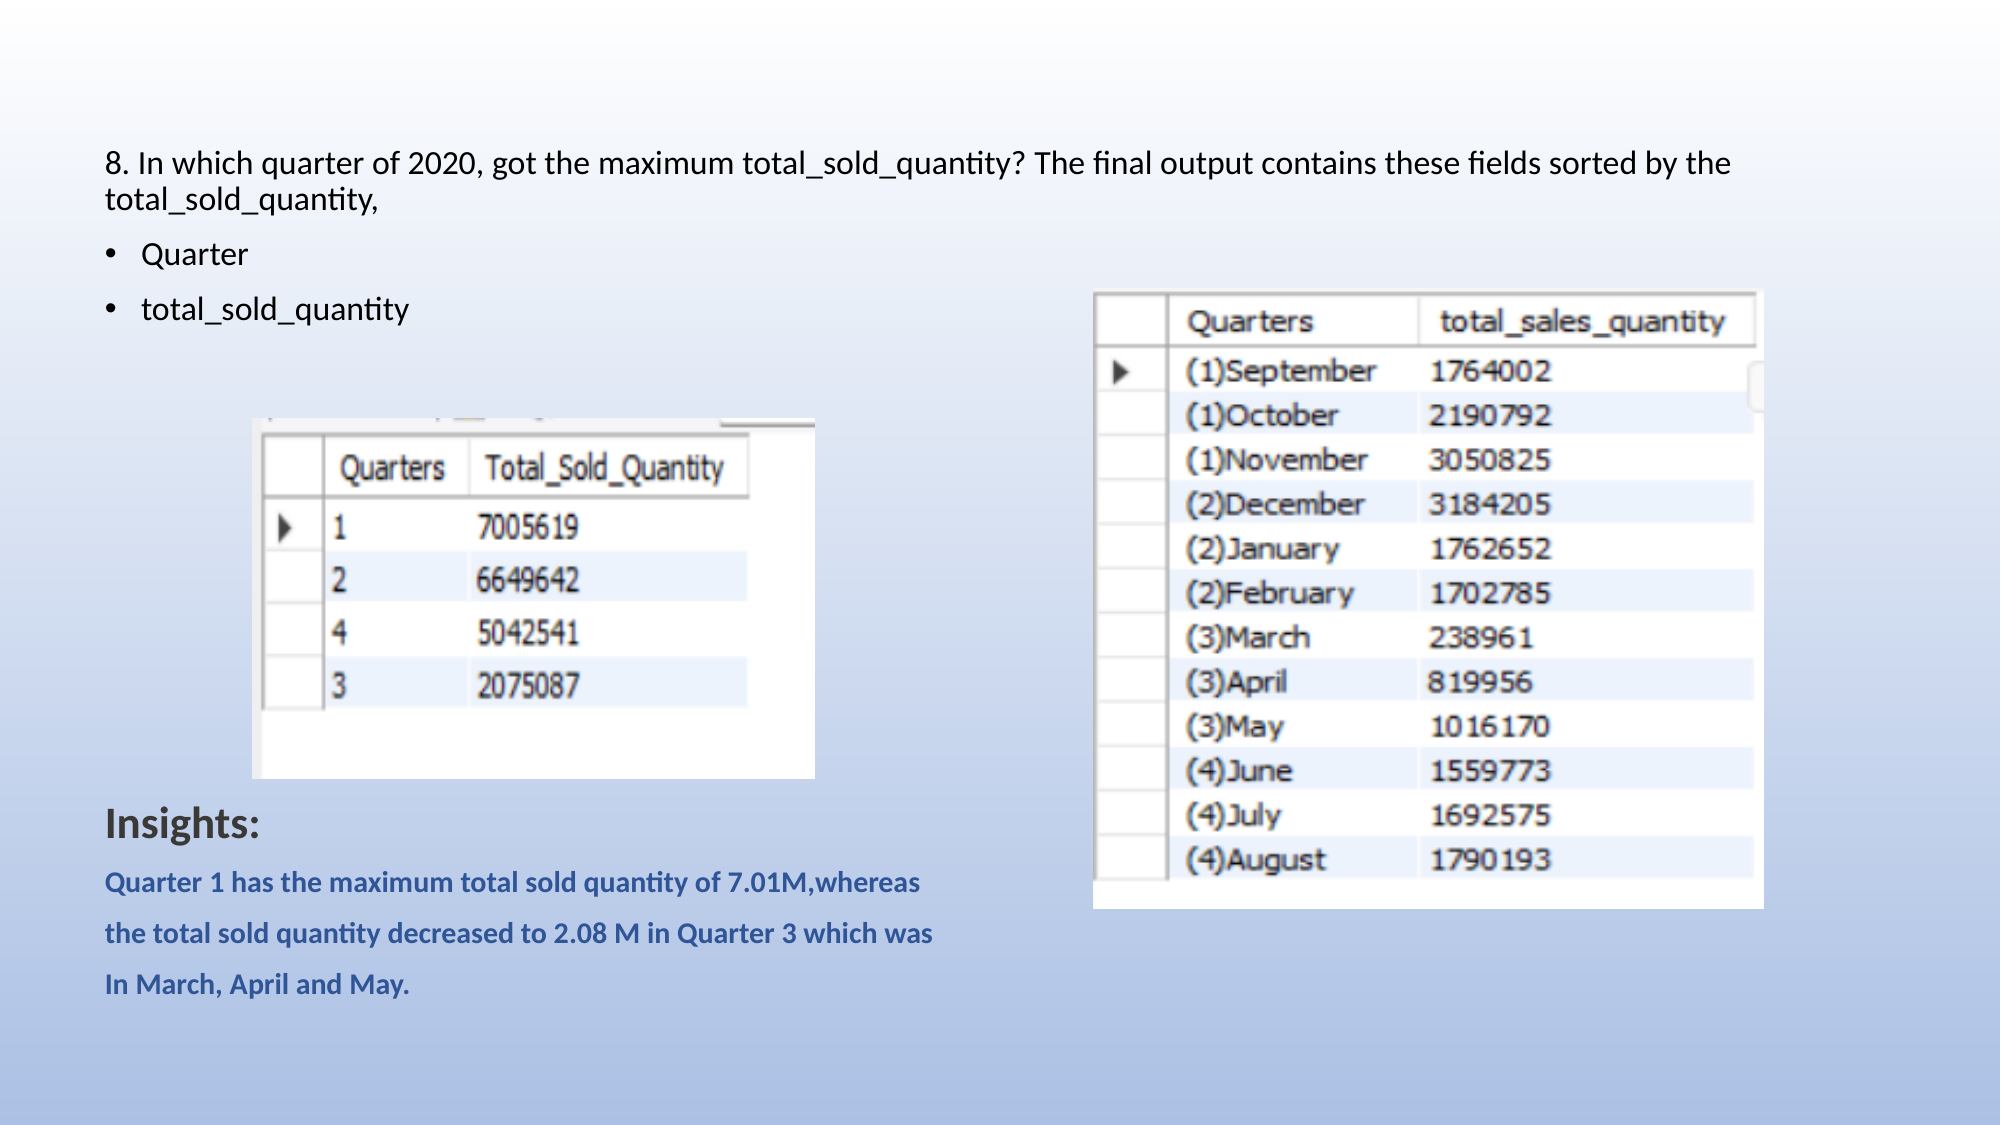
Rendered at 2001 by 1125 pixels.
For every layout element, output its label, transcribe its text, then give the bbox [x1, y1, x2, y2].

list 8. In which quarter of 2020, got the maximum total_sold_quantity? The final output contains these fields sorted by the total_sold_quantity, Quarter total_sold_quantity Insights: Quarter 1 has the maximum total sold quantity of 7.01M,whereas the total sold quantity decreased to 2.08 M in Quarter 3 which was In March, April and May. [89, 137, 1863, 1014]
picture [252, 418, 815, 779]
picture [1093, 288, 1764, 909]
